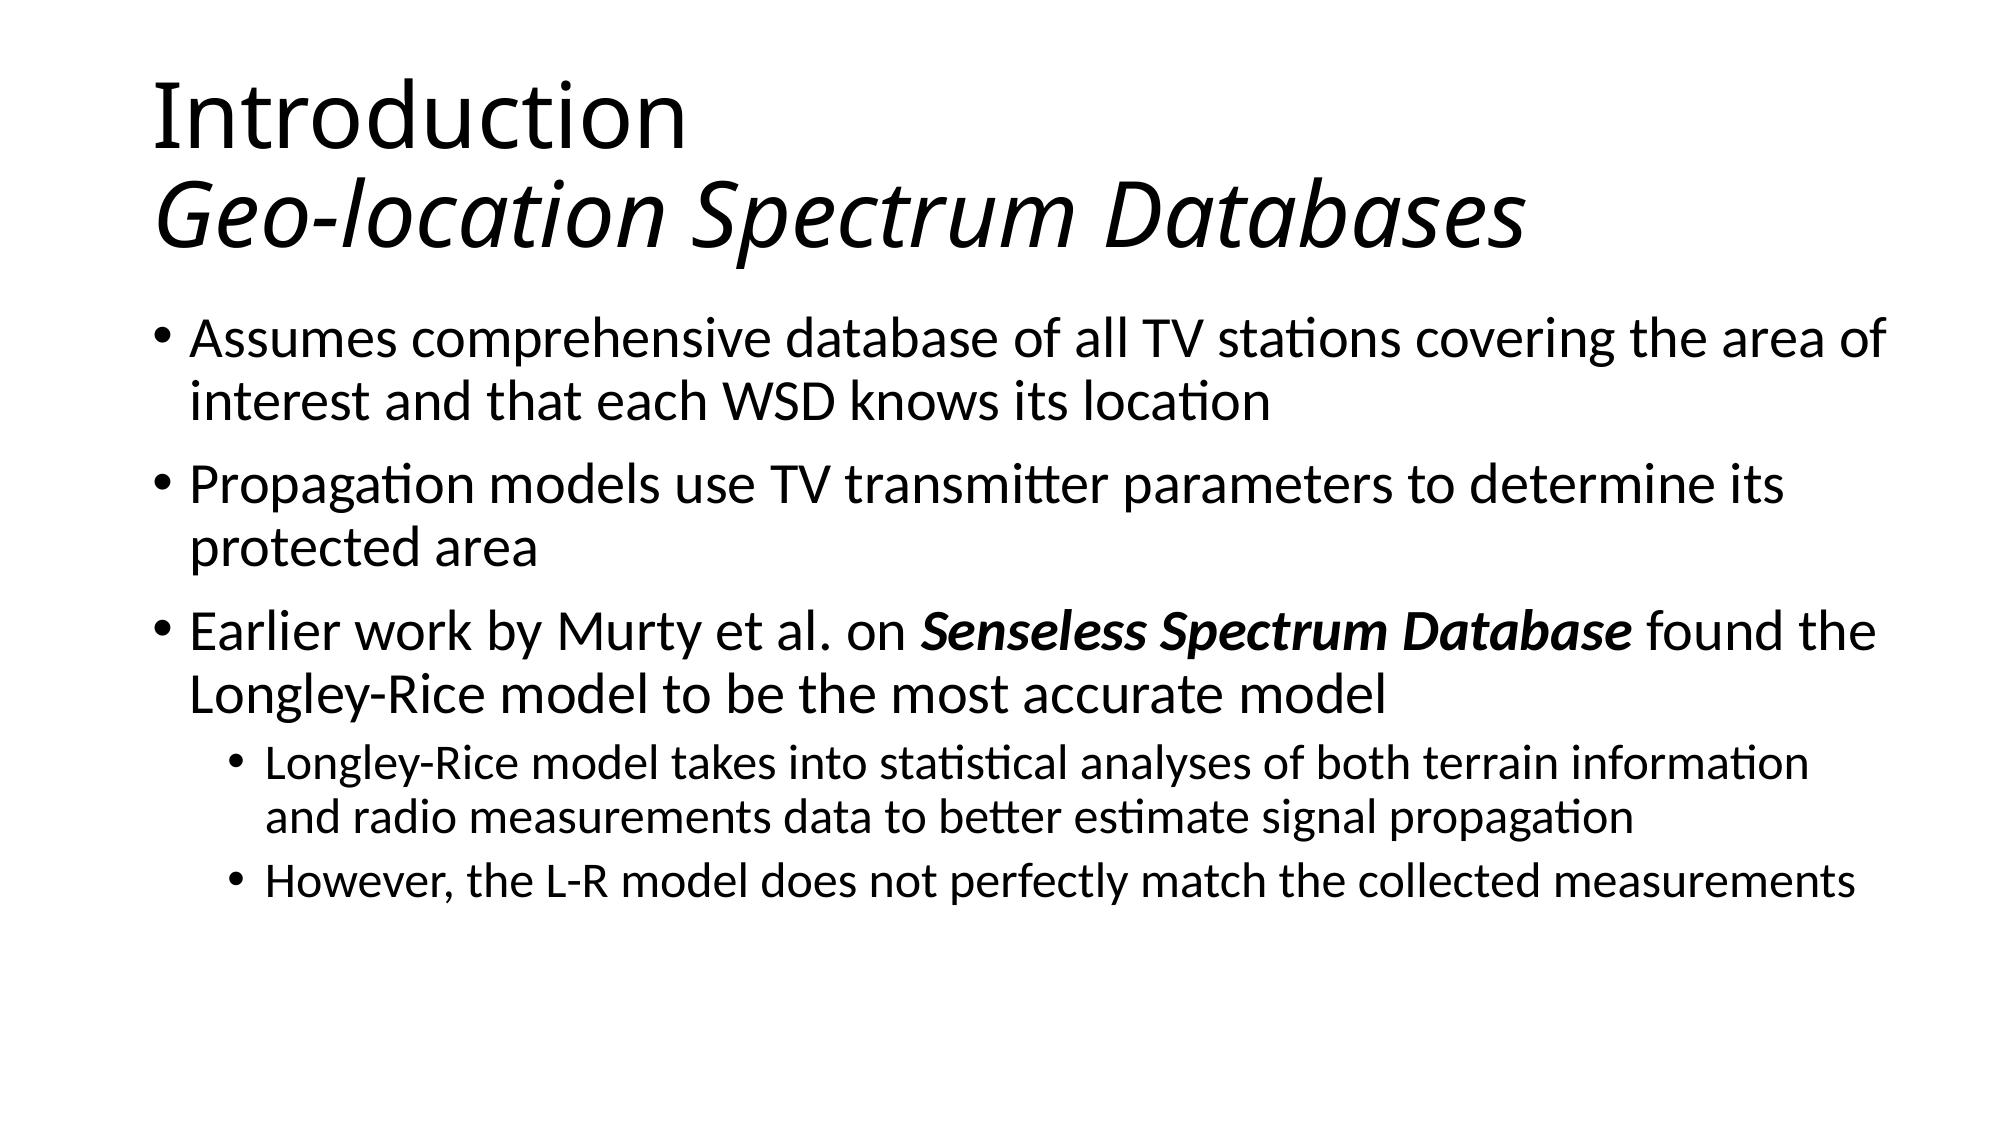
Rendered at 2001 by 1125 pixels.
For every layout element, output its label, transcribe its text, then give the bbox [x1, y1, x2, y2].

title Introduction Geo-location Spectrum Databases [137, 59, 1863, 278]
list Assumes comprehensive database of all TV stations covering the area of interest and that each WSD knows its location Propagation models use TV transmitter parameters to determine its protected area Earlier work by Murty et al. on Senseless Spectrum Database found the Longley-Rice model to be the most accurate model Longley-Rice model takes into statistical analyses of both terrain information and radio measurements data to better estimate signal propagation However, the L-R model does not perfectly match the collected measurements [137, 299, 1905, 1125]
